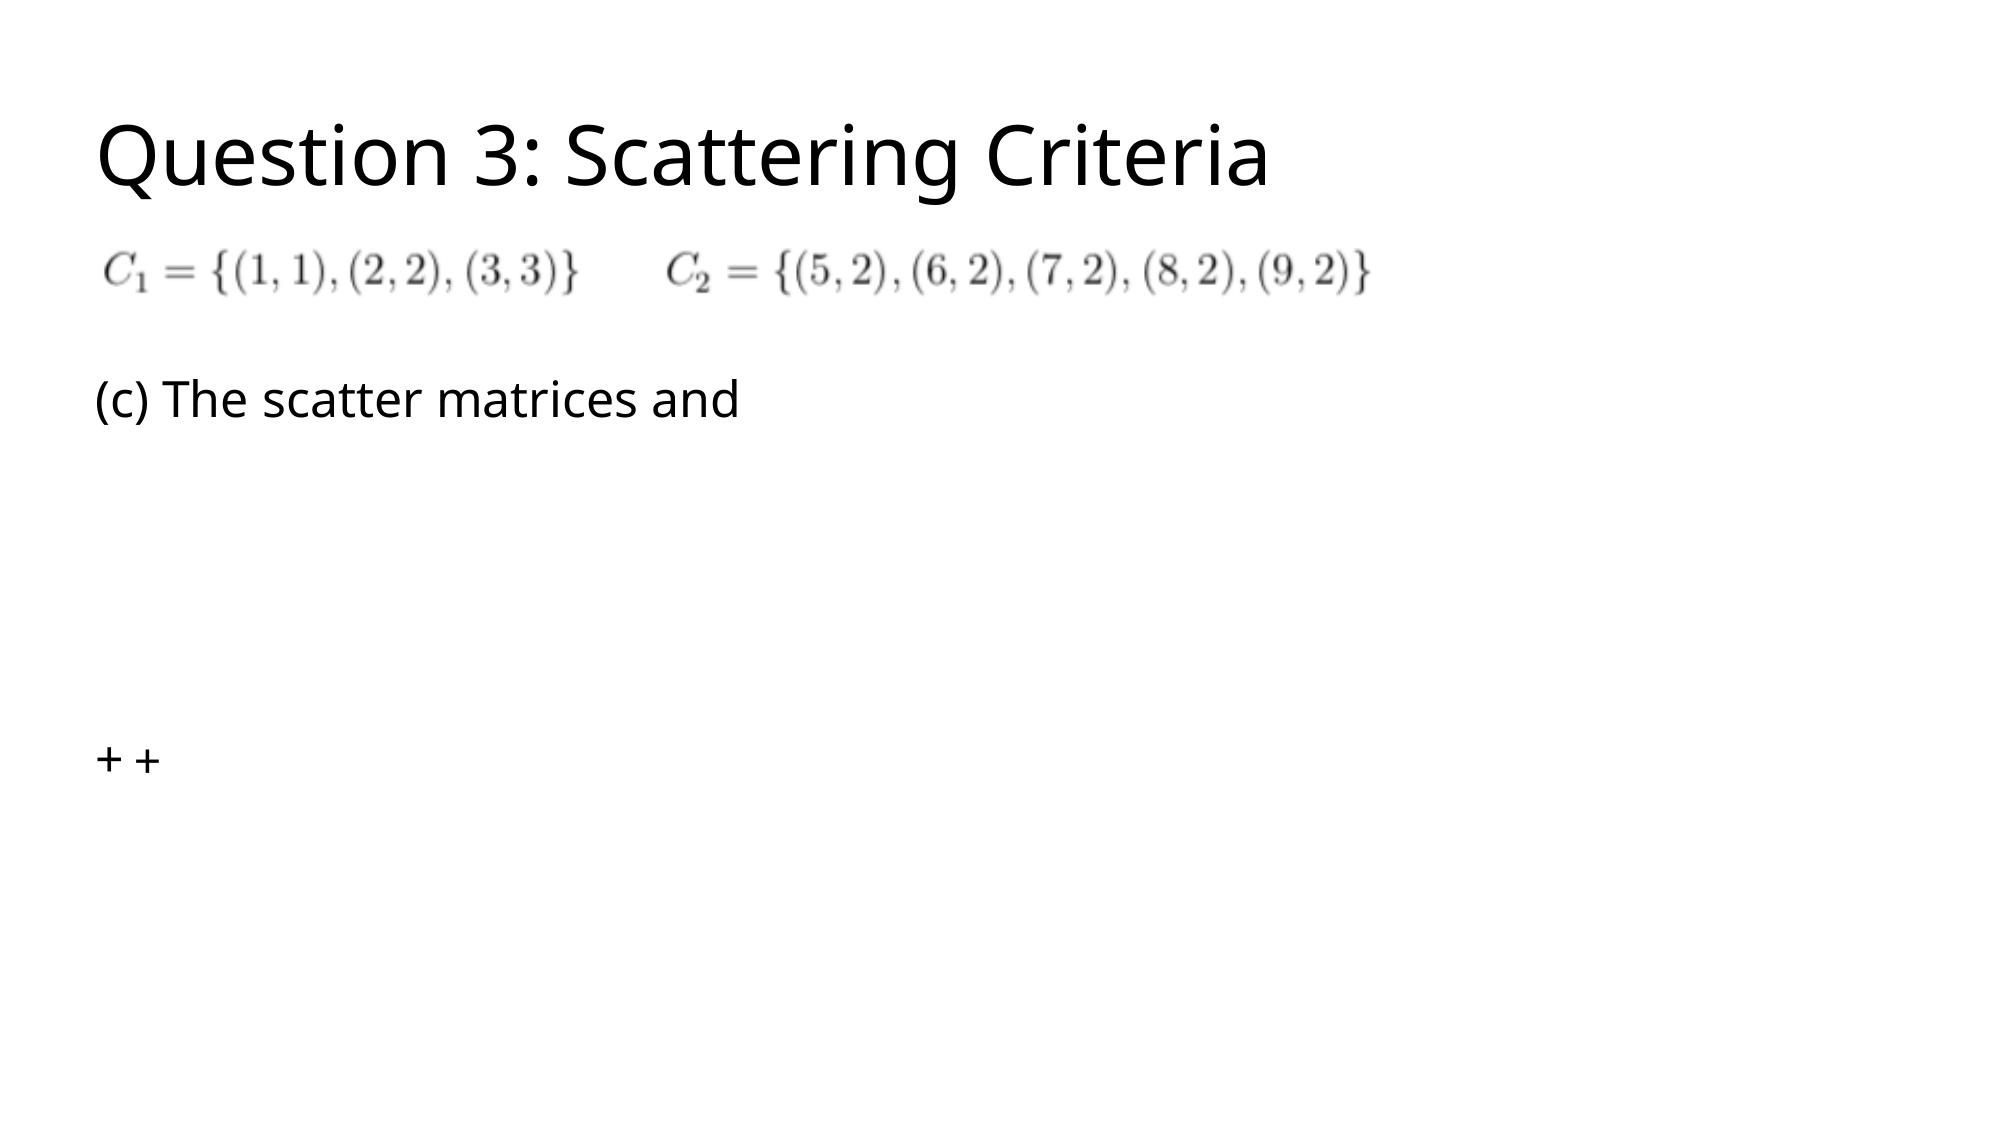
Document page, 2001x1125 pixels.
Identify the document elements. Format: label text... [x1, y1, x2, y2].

title Question 3: Scattering Criteria [80, 49, 1806, 268]
picture [80, 226, 1389, 308]
